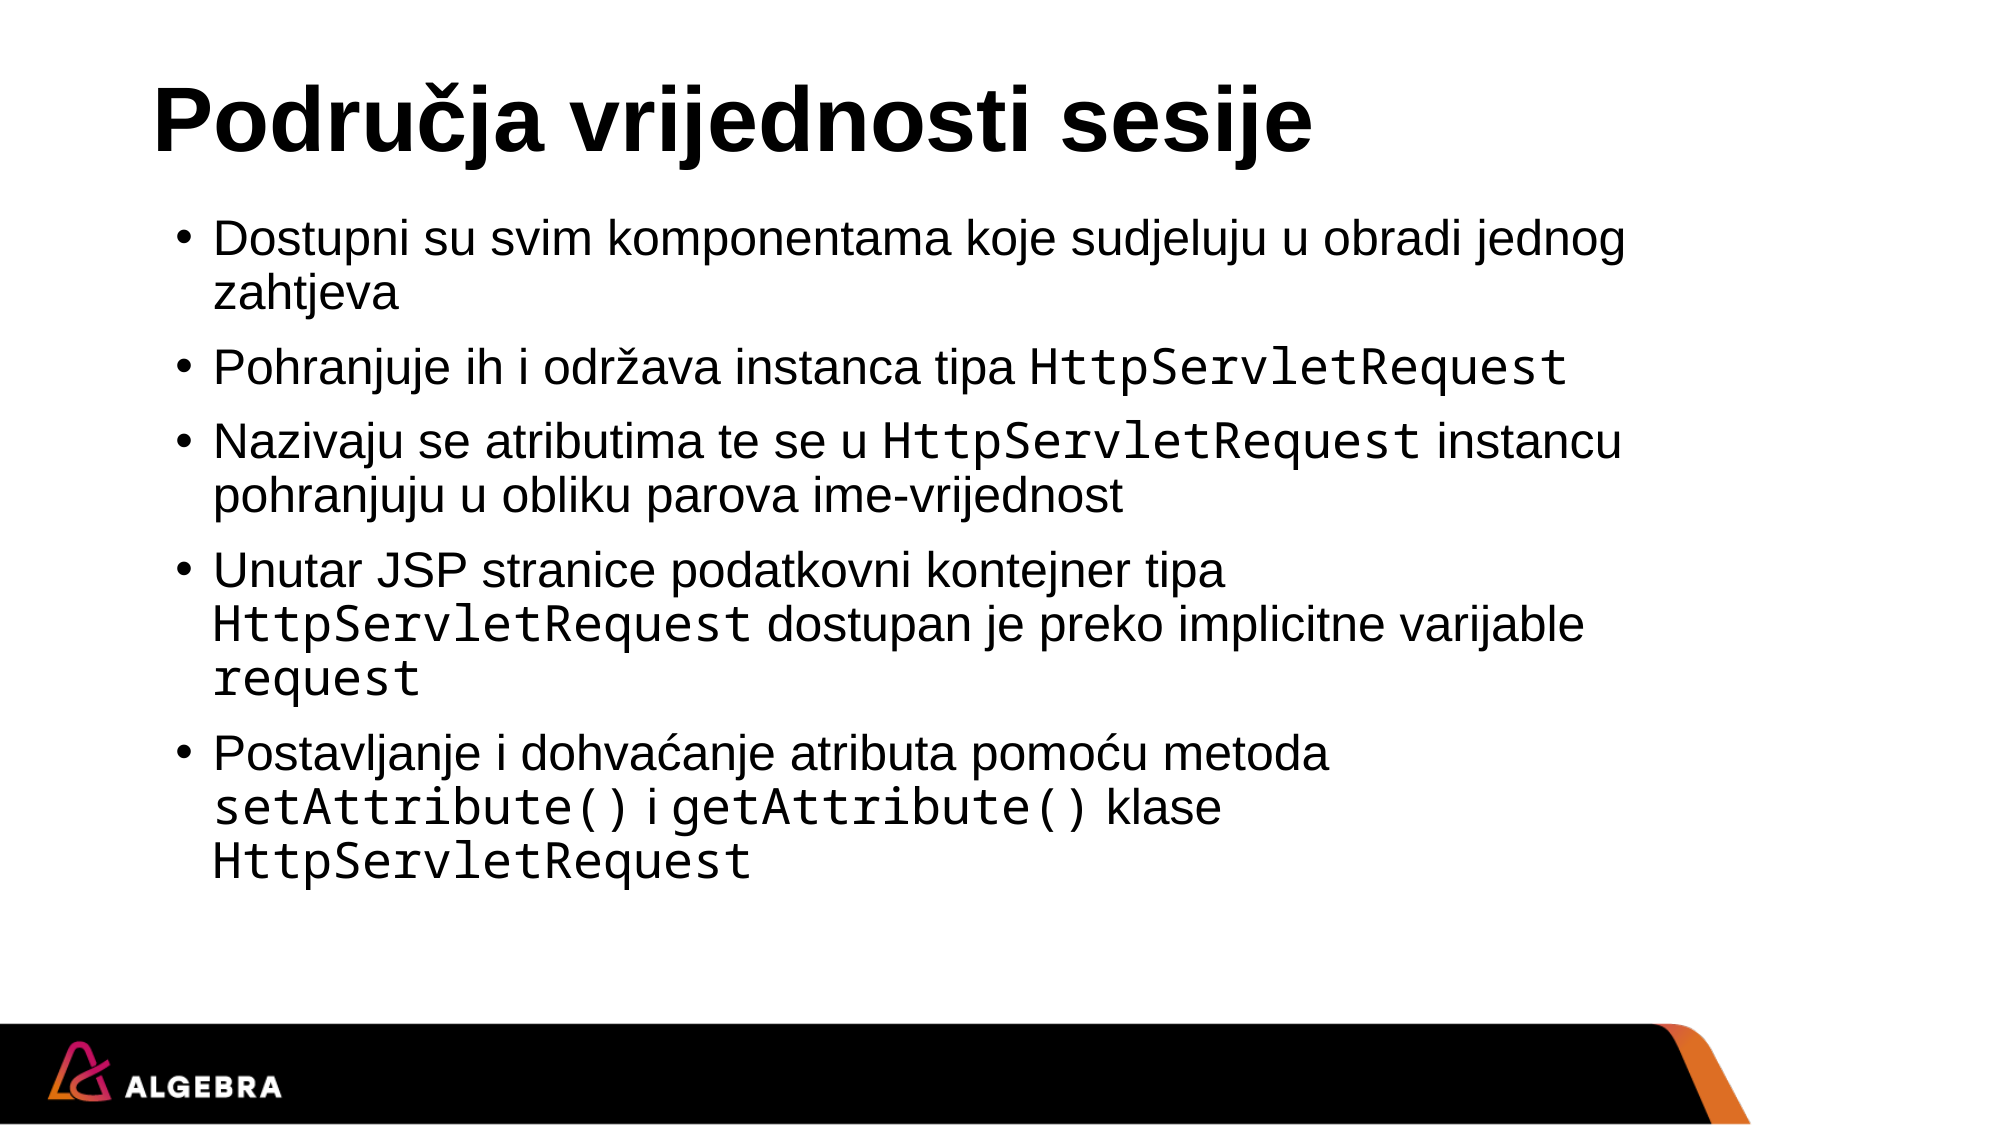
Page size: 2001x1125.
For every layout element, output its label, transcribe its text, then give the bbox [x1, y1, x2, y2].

picture [0, 1023, 1958, 1125]
title Područja vrijednosti sesije [137, 59, 1863, 185]
list Dostupni su svim komponentama koje sudjeluju u obradi jednog zahtjeva Pohranjuje ih i održava instanca tipa HttpServletRequest Nazivaju se atributima te se u HttpServletRequest instancu pohranjuju u obliku parova ime-vrijednost Unutar JSP stranice podatkovni kontejner tipa HttpServletRequest dostupan je preko implicitne varijable request Postavljanje i dohvaćanje atributa pomoću metoda setAttribute() i getAttribute() klase HttpServletRequest [160, 204, 1711, 917]
